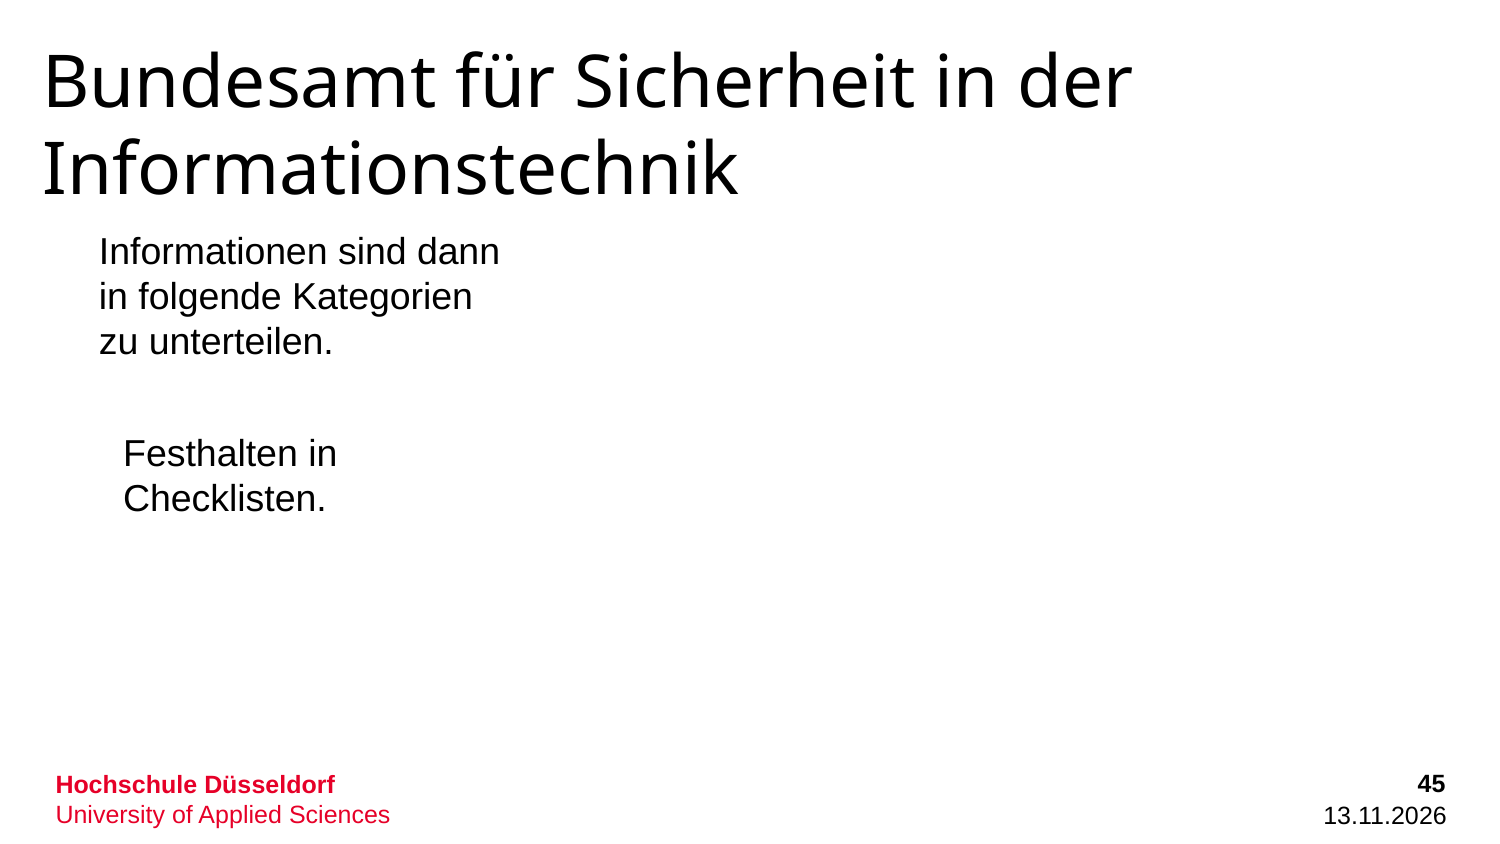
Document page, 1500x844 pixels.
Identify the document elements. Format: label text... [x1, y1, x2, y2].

slide_number 45 [1283, 759, 1461, 815]
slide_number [1305, 785, 1463, 844]
text_box Informationen sind dann in folgende Kategorien zu unterteilen. [84, 219, 535, 370]
text_box Festhalten in Checklisten. [108, 421, 551, 617]
title Bundesamt für Sicherheit in der Informationstechnik [42, 34, 1462, 122]
